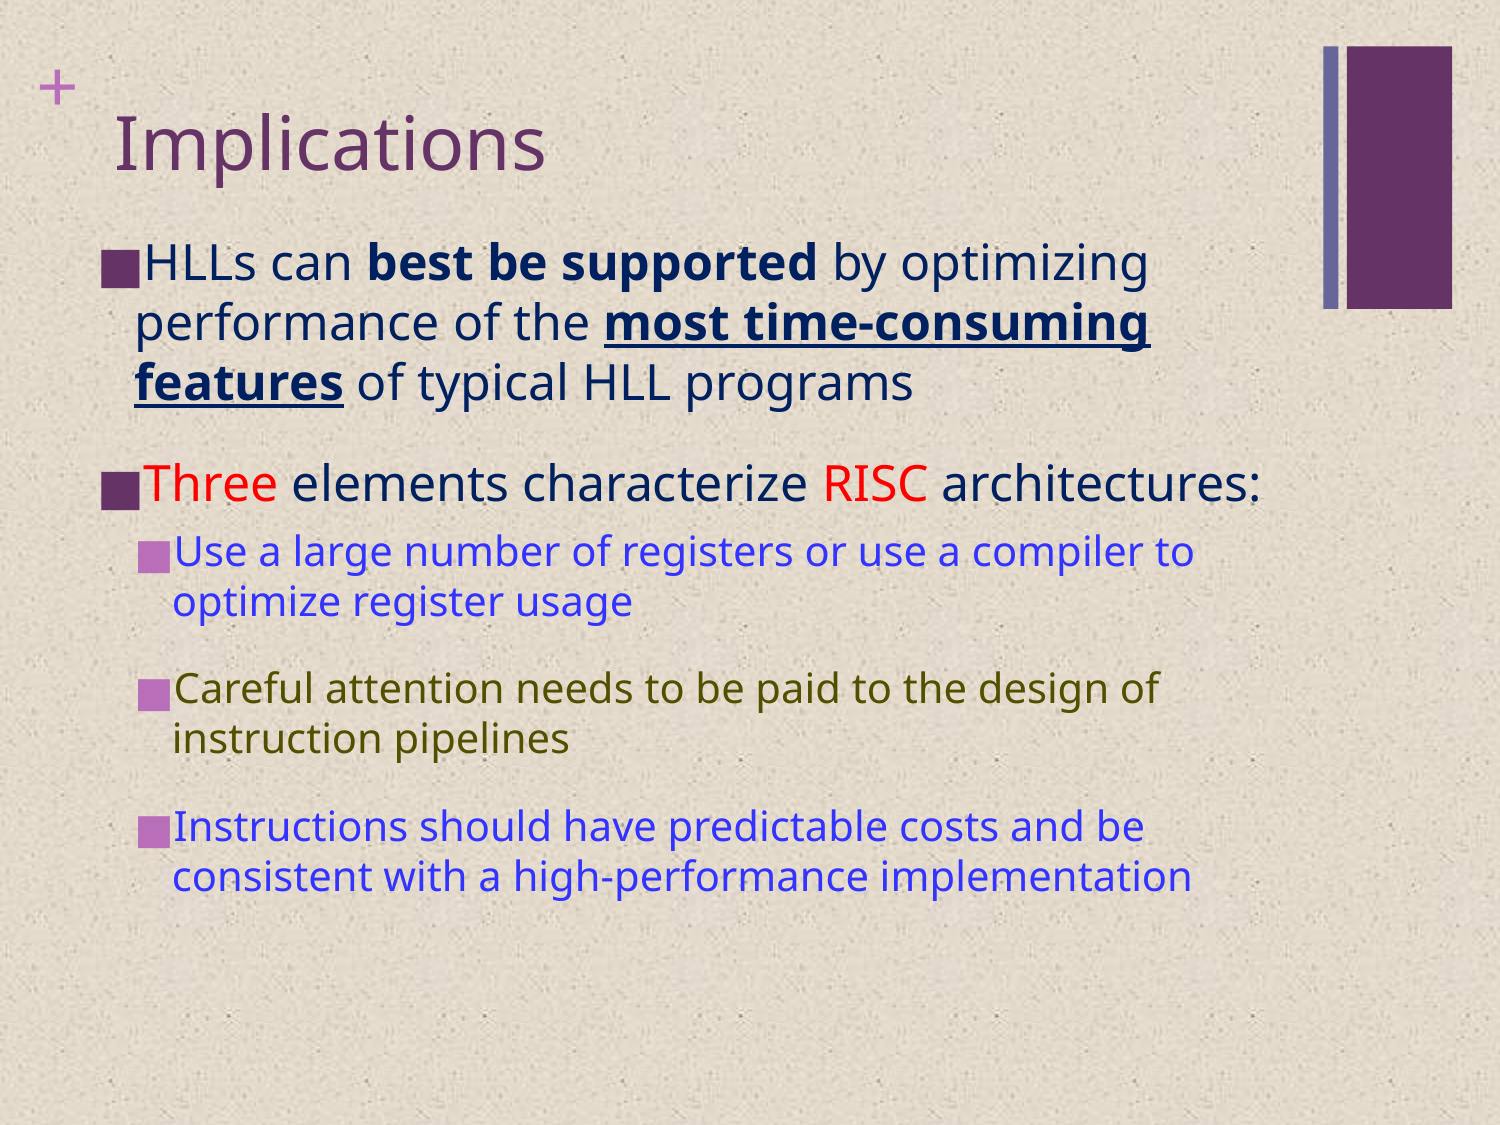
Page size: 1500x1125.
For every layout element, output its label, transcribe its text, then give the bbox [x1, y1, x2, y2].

title Implications [99, 87, 1340, 271]
list HLLs can best be supported by optimizing performance of the most time-consuming features of typical HLL programs Three elements characterize RISC architectures: Use a large number of registers or use a compiler to optimize register usage Careful attention needs to be paid to the design of instruction pipelines Instructions should have predictable costs and be consistent with a high-performance implementation [81, 222, 1322, 1005]
picture [0, 0, 1500, 1125]
